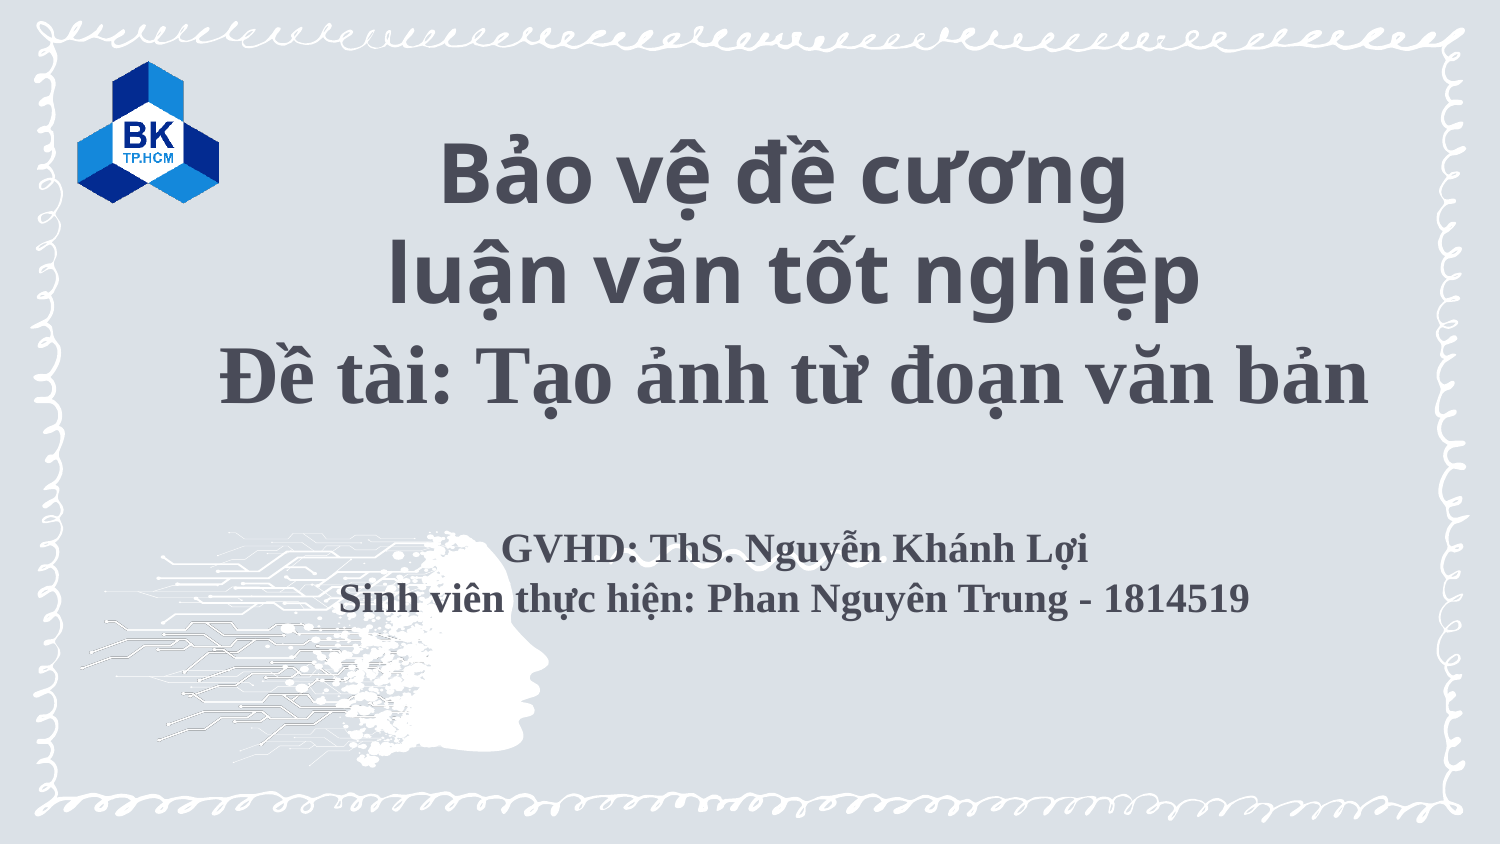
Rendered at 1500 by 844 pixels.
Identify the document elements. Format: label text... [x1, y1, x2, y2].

picture [53, 49, 246, 225]
title Bảo vệ đề cương luận văn tốt nghiệp Đề tài: Tạo ảnh từ đoạn văn bản GVHD: ThS. Nguyễn Khánh Lợi Sinh viên thực hiện: Phan Nguyên Trung - 1814519 [189, 479, 1400, 636]
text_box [79, 530, 549, 768]
